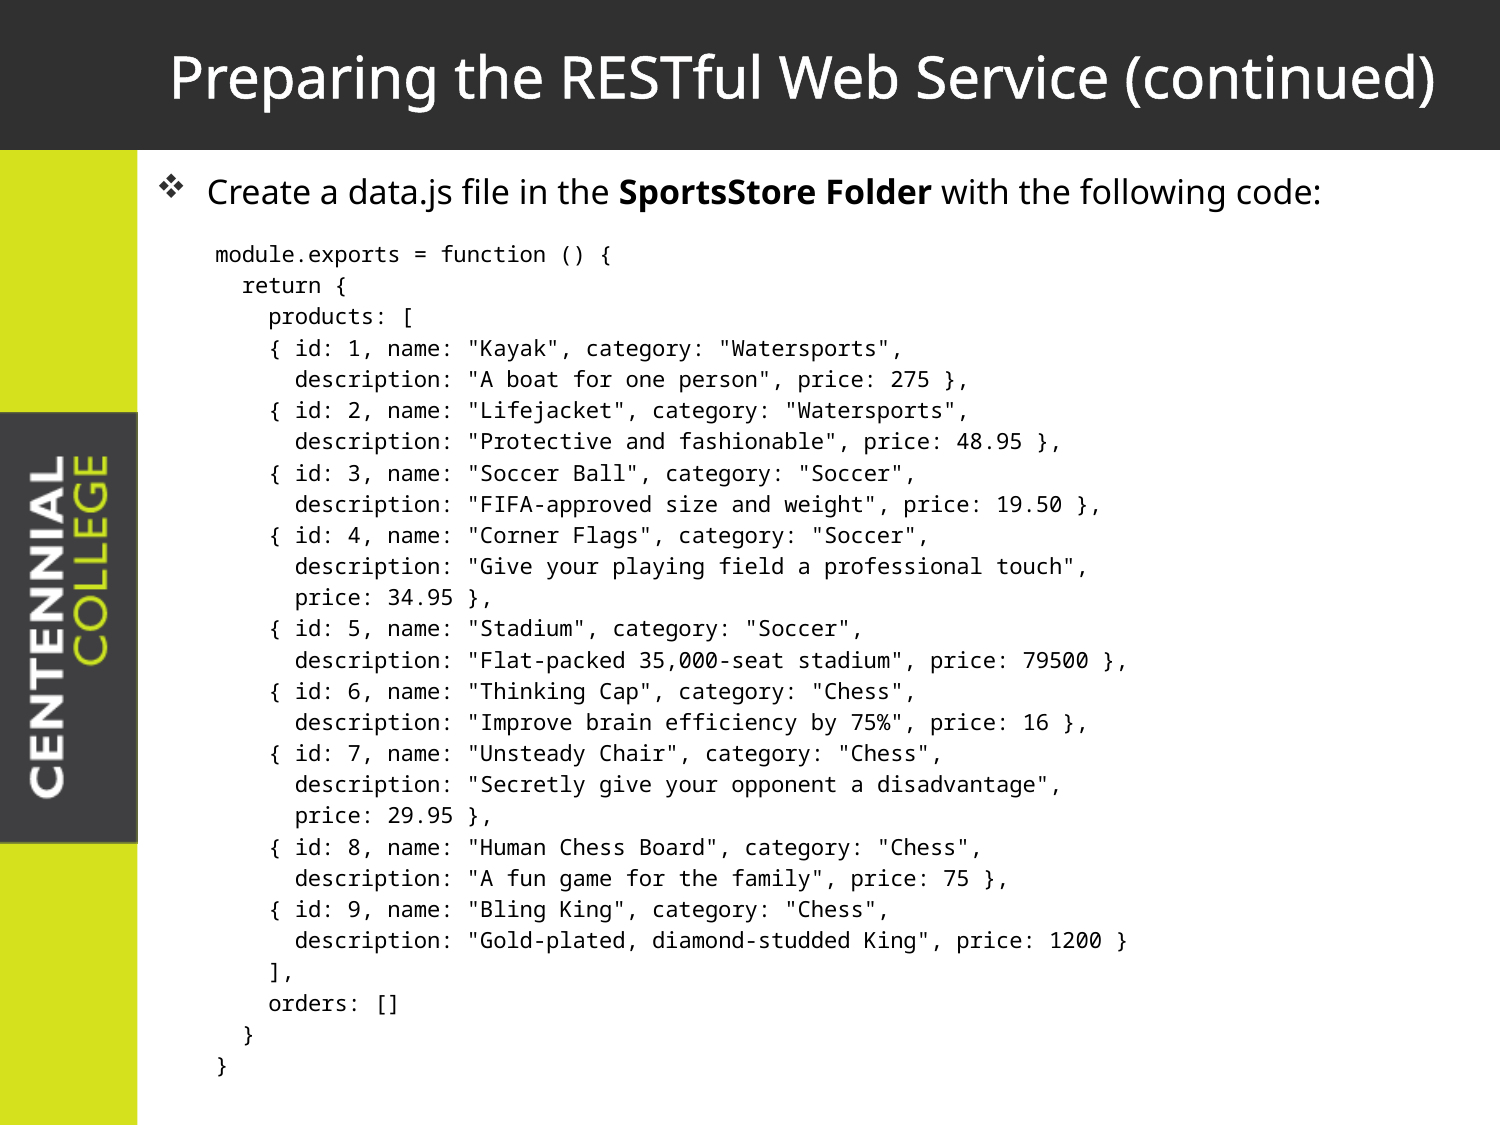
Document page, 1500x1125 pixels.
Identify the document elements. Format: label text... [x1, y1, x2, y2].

title Preparing the RESTful Web Service (continued) [137, 0, 1467, 150]
list Create a data.js file in the SportsStore Folder with the following code: module.exports = function () { return { products: [ { id: 1, name: "Kayak", category: "Watersports", description: "A boat for one person", price: 275 }, { id: 2, name: "Lifejacket", category: "Watersports", description: "Protective and fashionable", price: 48.95 }, { id: 3, name: "Soccer Ball", category: "Soccer", description: "FIFA-approved size and weight", price: 19.50 }, { id: 4, name: "Corner Flags", category: "Soccer", description: "Give your playing field a professional touch", price: 34.95 }, { id: 5, name: "Stadium", category: "Soccer", description: "Flat-packed 35,000-seat stadium", price: 79500 }, { id: 6, name: "Thinking Cap", category: "Chess", description: "Improve brain efficiency by 75%", price: 16 }, { id: 7, name: "Unsteady Chair", category: "Chess", description: "Secretly give your opponent a disadvantage", price: 29.95 }, { id: 8, name: "Human Chess Board", category: "Chess", description: "A fun game for the family", price: 75 }, { id: 9, name: "Bling King", category: "Chess", description: "Gold-plated, diamond-studded King", price: 1200 } ], orders: [] } } [141, 162, 1467, 1088]
picture [0, 412, 138, 844]
